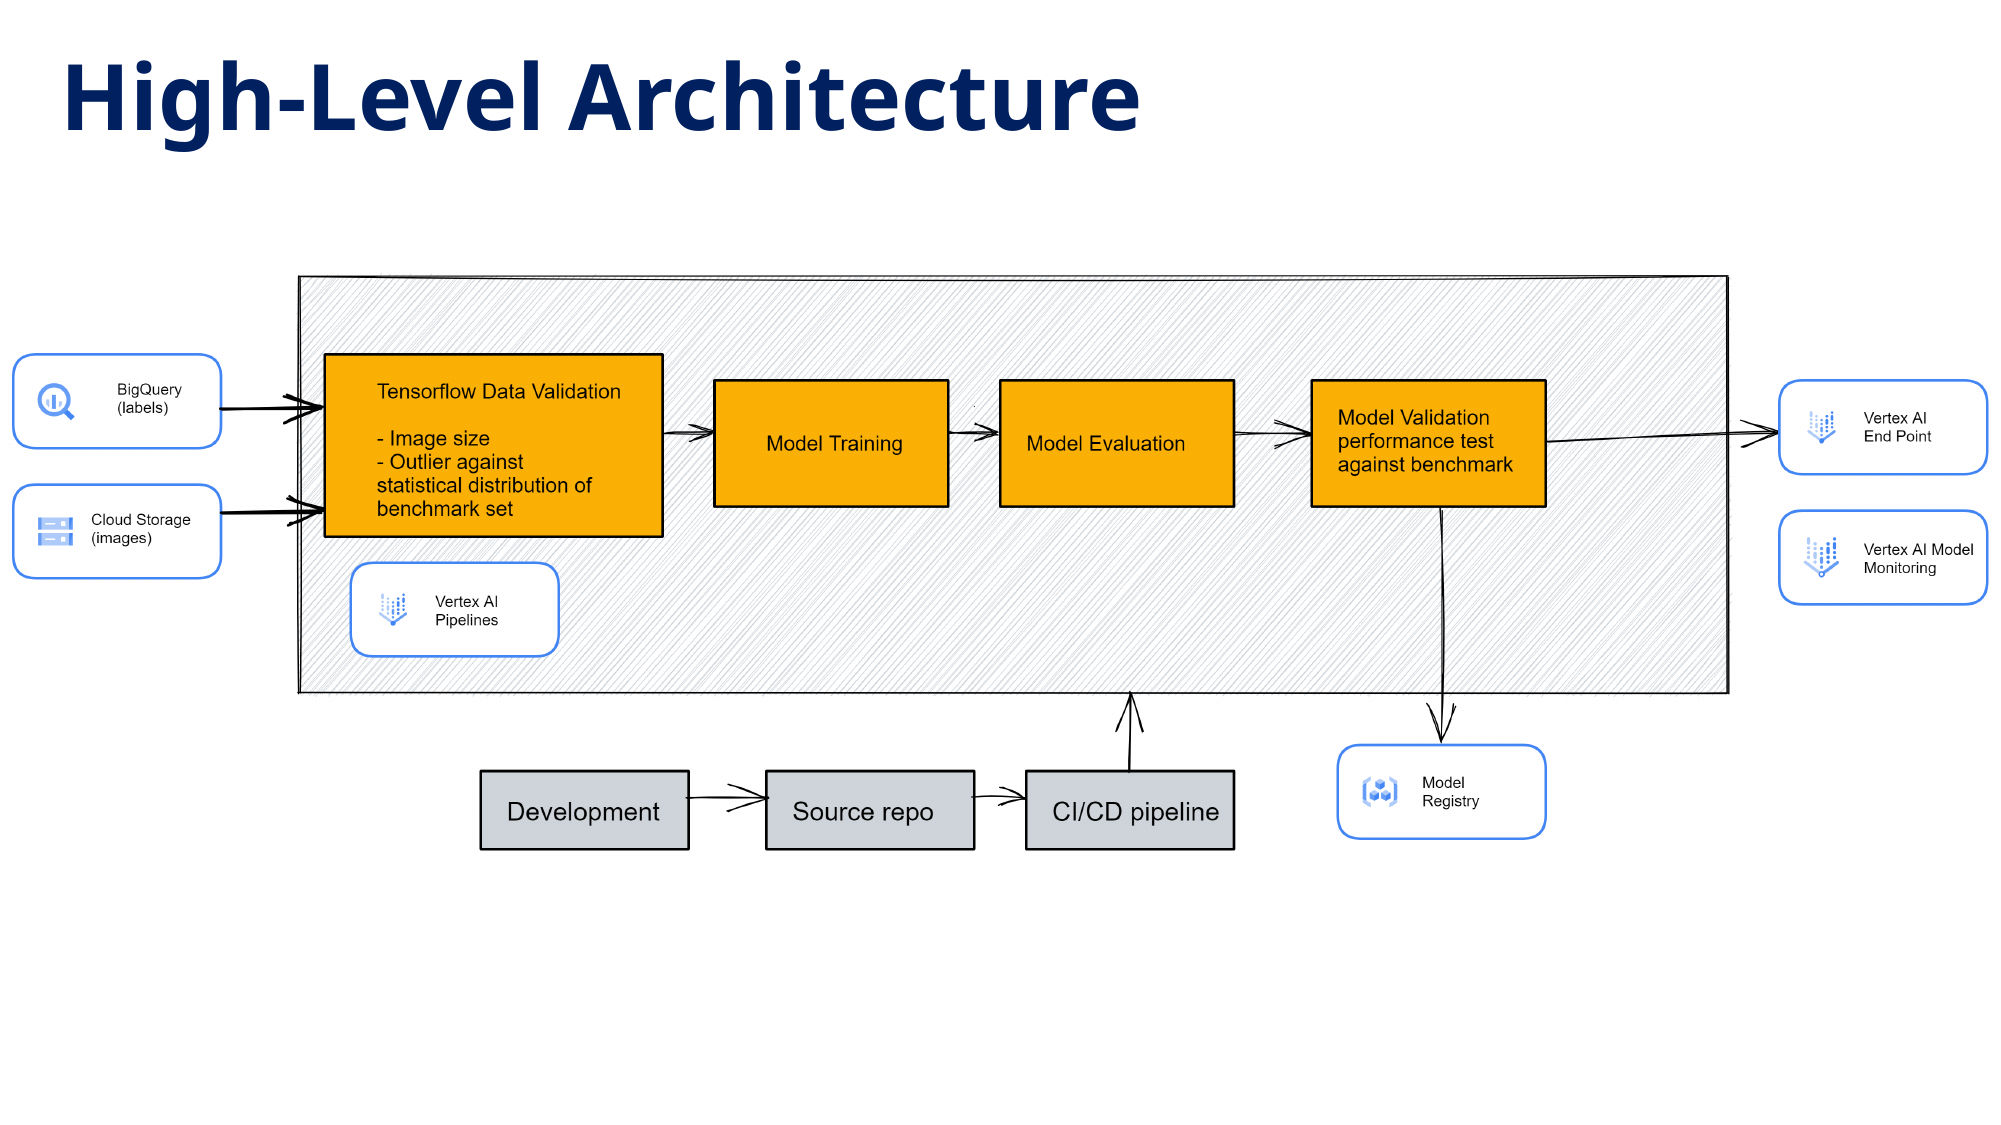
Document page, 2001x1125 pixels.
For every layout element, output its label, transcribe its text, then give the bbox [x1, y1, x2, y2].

text_box High-Level Architecture [45, 30, 1723, 172]
picture [0, 263, 2000, 862]
